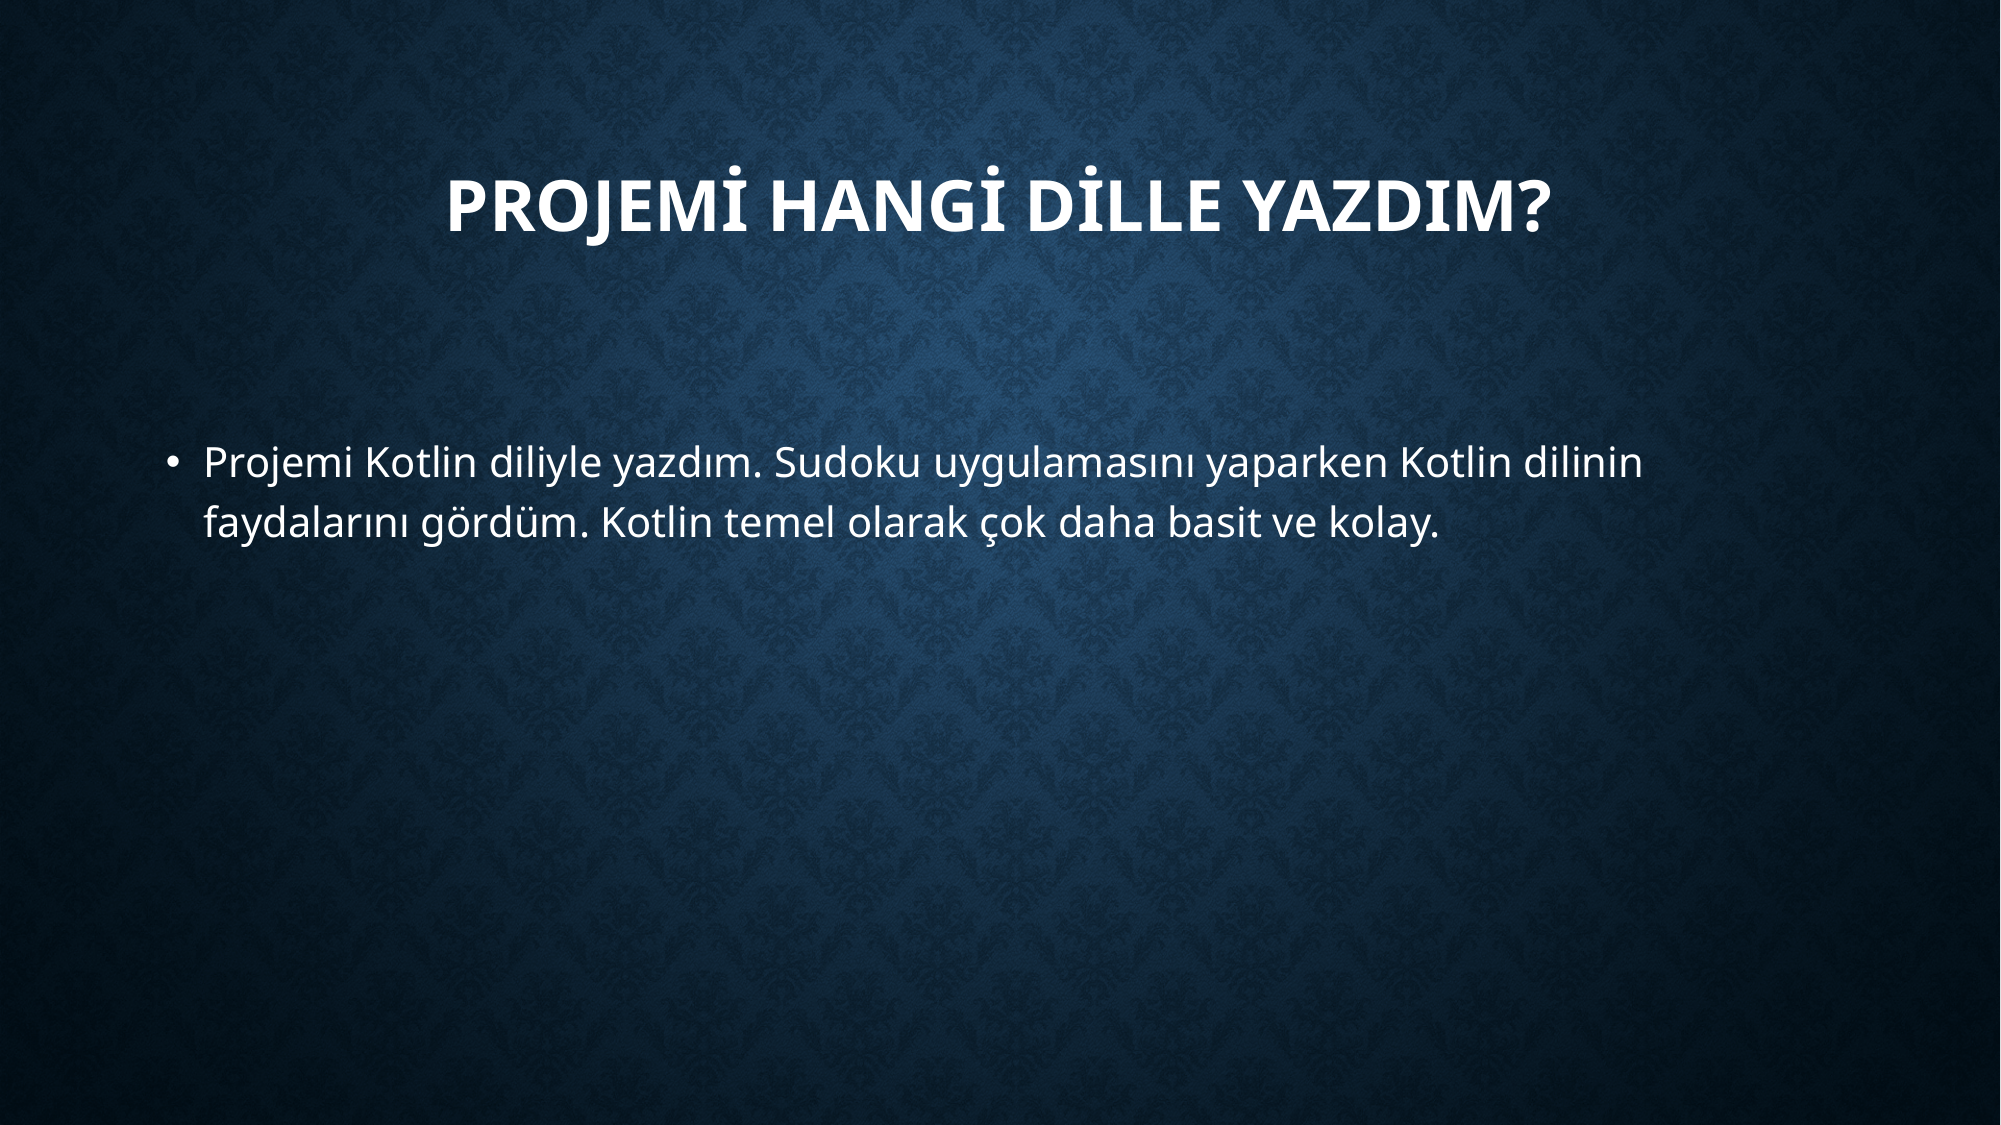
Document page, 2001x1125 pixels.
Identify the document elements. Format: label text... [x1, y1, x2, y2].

title PROJEMİ HANGİ DİLLE YAZDIM? [149, 99, 1849, 318]
list Projemi Kotlin diliyle yazdım. Sudoku uygulamasını yaparken Kotlin dilinin faydalarını gördüm. Kotlin temel olarak çok daha basit ve kolay. [150, 418, 1850, 1025]
